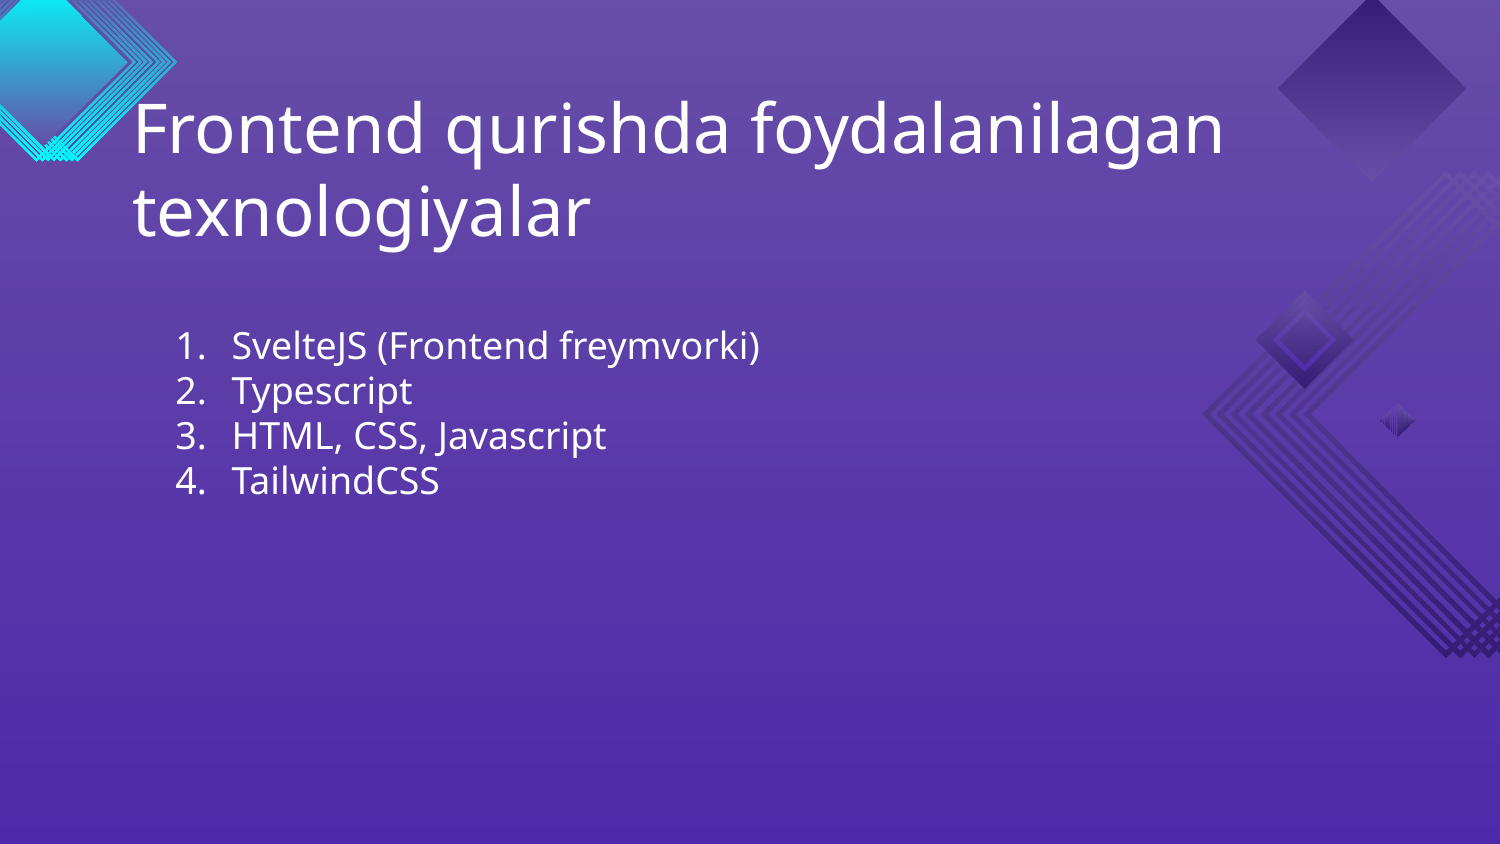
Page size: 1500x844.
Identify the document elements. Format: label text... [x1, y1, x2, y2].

list SvelteJS (Frontend freymvorki) Typescript HTML, CSS, Javascript TailwindCSS [160, 307, 842, 532]
title Frontend qurishda foydalanilagan texnologiyalar [116, 88, 1383, 247]
